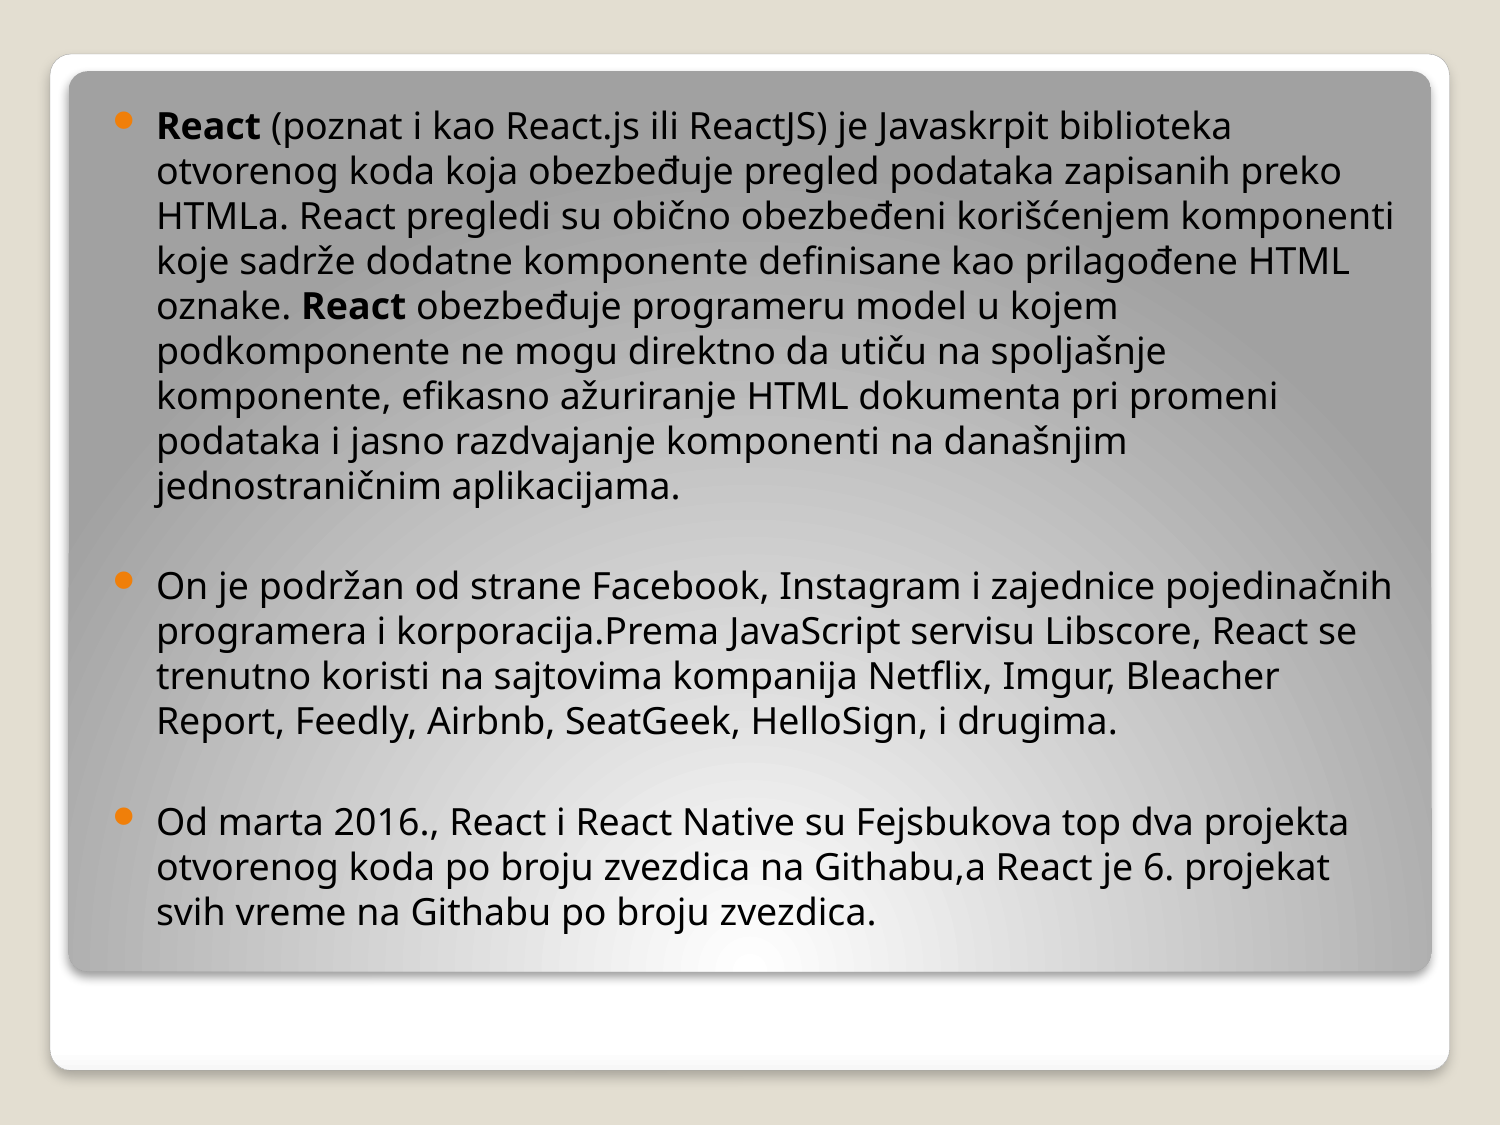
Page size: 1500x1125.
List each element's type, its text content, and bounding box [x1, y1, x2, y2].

list React (poznat i kao React.js ili ReactJS) je Javaskrpit biblioteka otvorenog koda koja obezbeđuje pregled podataka zapisanih preko HTMLa. React pregledi su obično obezbeđeni korišćenjem komponenti koje sadrže dodatne komponente definisane kao prilagođene HTML oznake. React obezbeđuje programeru model u kojem podkomponente ne mogu direktno da utiču na spoljašnje komponente, efikasno ažuriranje HTML dokumenta pri promeni podataka i jasno razdvajanje komponenti na današnjim jednostraničnim aplikacijama. On je podržan od strane Facebook, Instagram i zajednice pojedinačnih programera i korporacija.Prema JavaScript servisu Libscore, React se trenutno koristi na sajtovima kompanija Netflix, Imgur, Bleacher Report, Feedly, Airbnb, SeatGeek, HelloSign, i drugima. Od marta 2016., React i React Native su Fejsbukova top dva projekta otvorenog koda po broju zvezdica na Githabu,a React je 6. projekat svih vreme na Githabu po broju zvezdica. [82, 86, 1425, 774]
